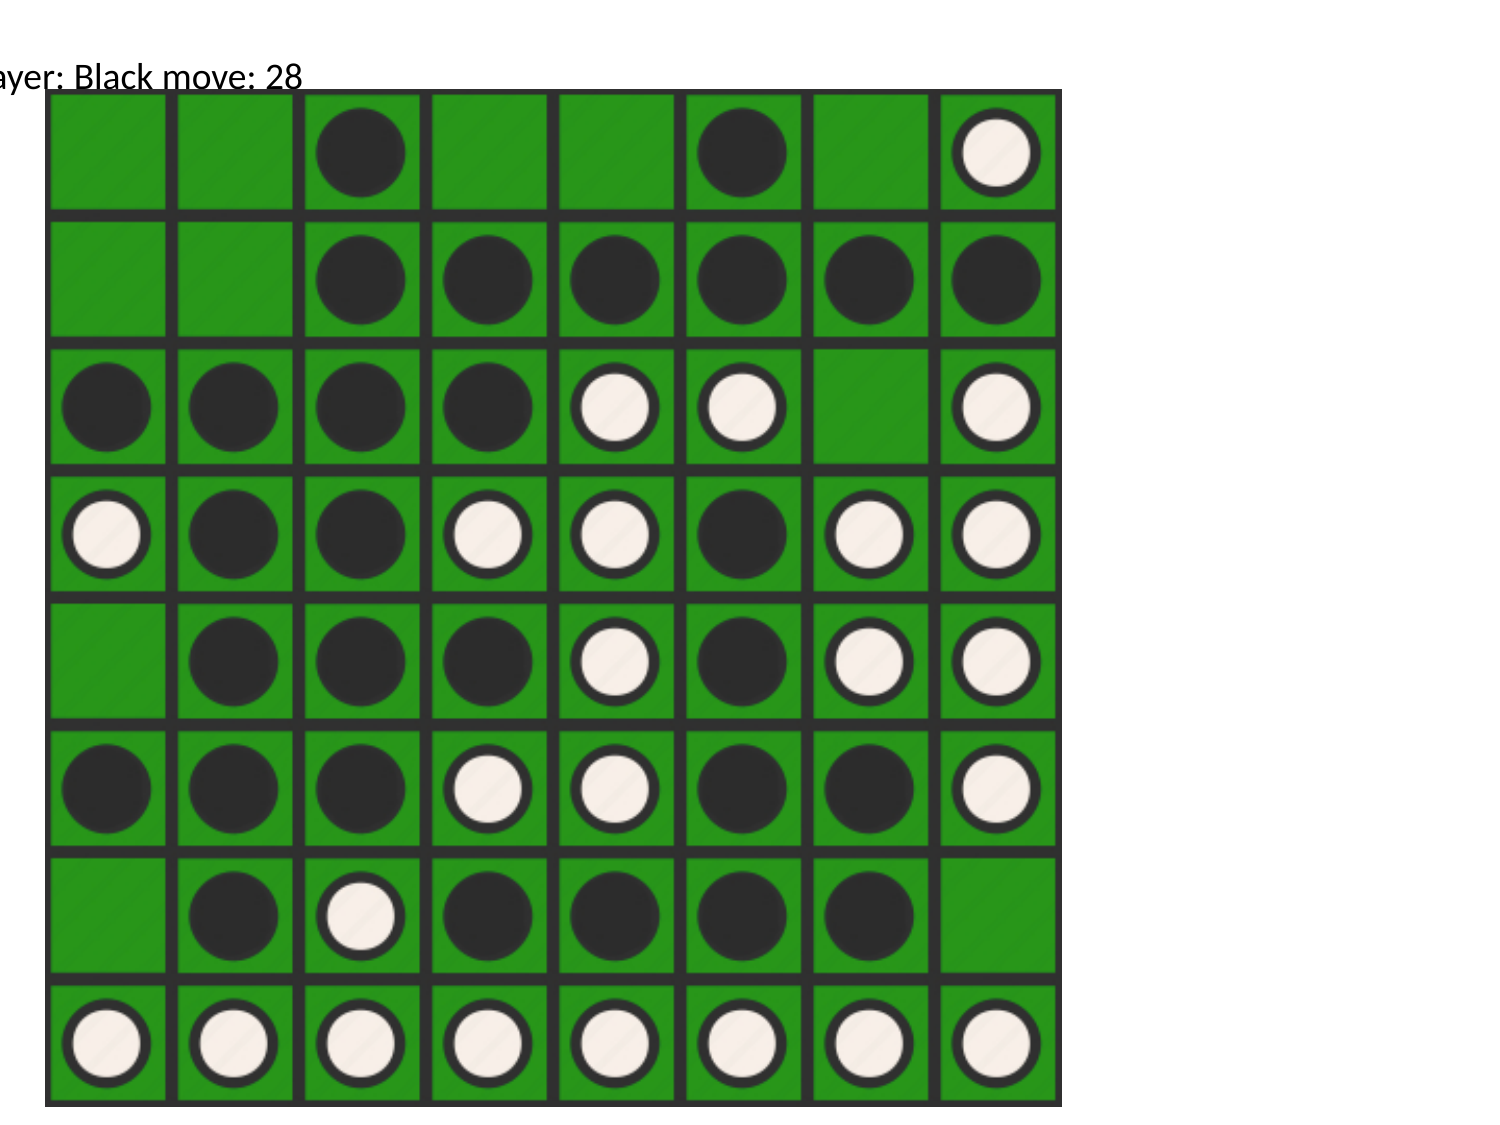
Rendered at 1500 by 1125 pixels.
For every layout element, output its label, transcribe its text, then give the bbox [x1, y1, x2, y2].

picture [44, 89, 1062, 1107]
text_box turn: 49 player: Black move: 28 [0, 44, 319, 105]
